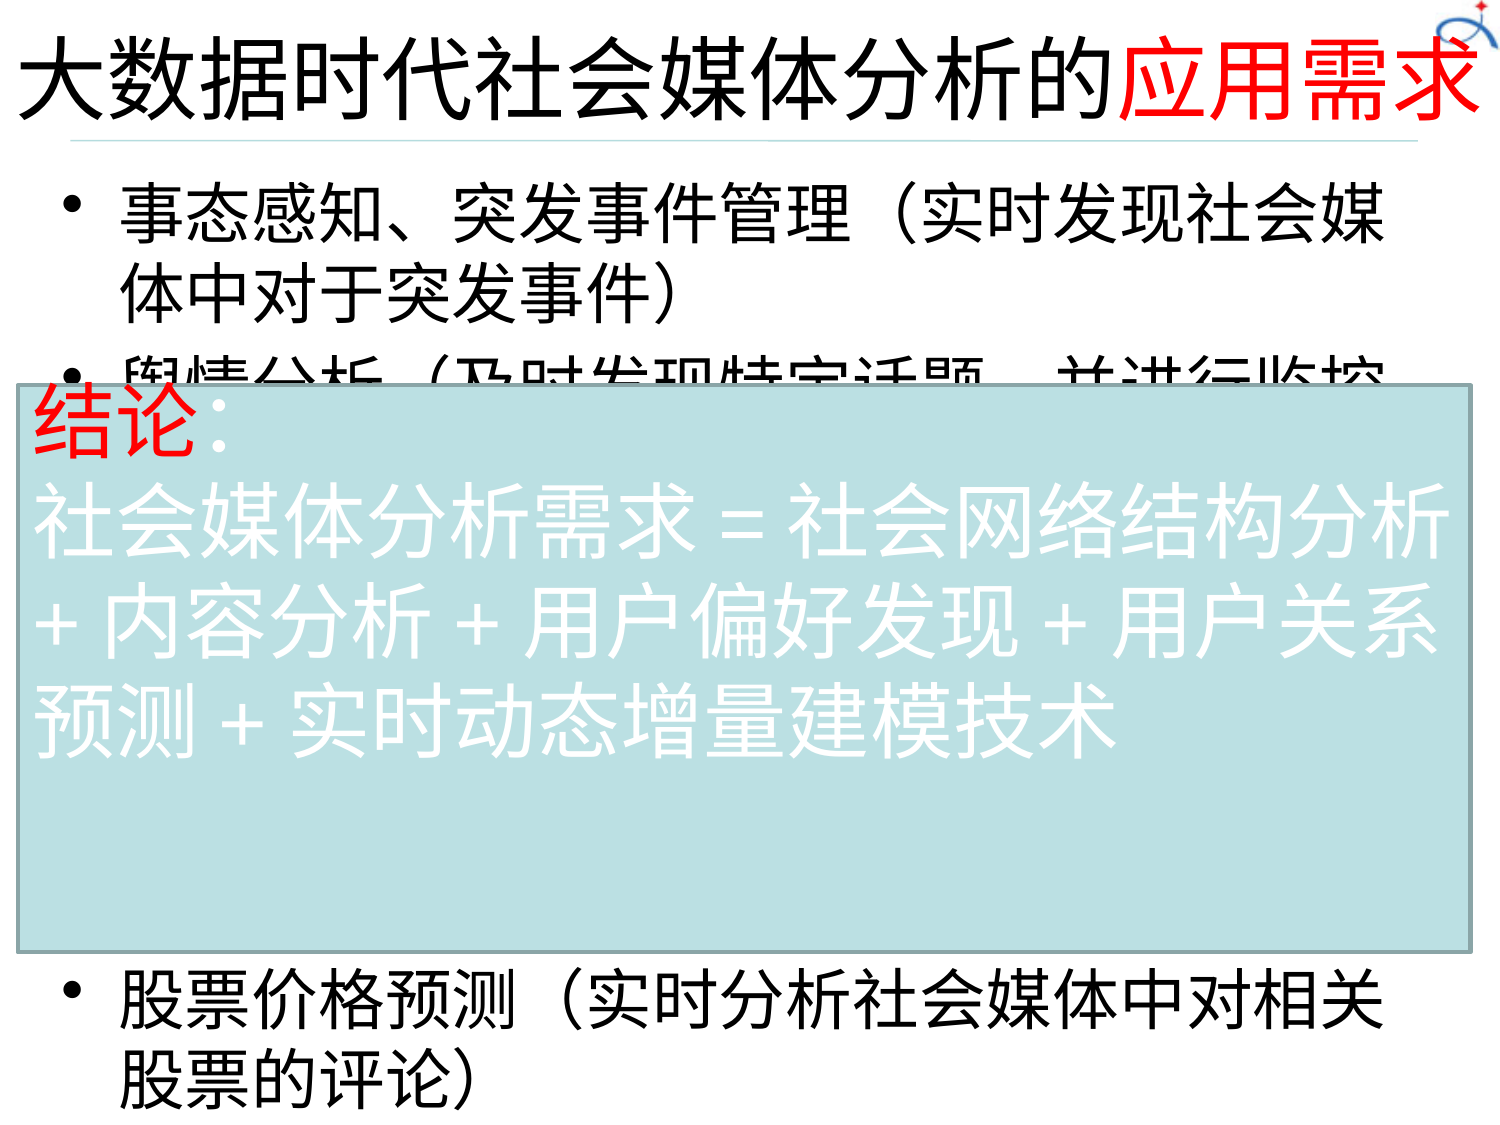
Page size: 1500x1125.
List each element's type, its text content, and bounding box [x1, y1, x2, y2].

list 事态感知、突发事件管理（实时发现社会媒体中对于突发事件） 舆情分析（及时发现特定话题，并进行监控和预测，以及对话题的信息加以疏导） 客户关系管理（分析社会媒体中对相关产品的评论）取代传统的产品抽样调查 定向信息发布（分析社会媒体中用户生成内容的位置标注信息） 定向广告（分析社会媒体用户偏好） 股票价格预测（实时分析社会媒体中对相关股票的评论） [46, 163, 1442, 383]
text_box 结论： 社会媒体分析需求=社会网络结构分析+内容分析+用户偏好发现+用户关系预测+实时动态增量建模技术 [16, 383, 1473, 954]
picture [1435, 0, 1500, 11]
list 事态感知、突发事件管理（实时发现社会媒体中对于突发事件） 舆情分析（及时发现特定话题，并进行监控和预测，以及对话题的信息加以疏导） 客户关系管理（分析社会媒体中对相关产品的评论）取代传统的产品抽样调查 定向信息发布（分析社会媒体中用户生成内容的位置标注信息） 定向广告（分析社会媒体用户偏好） 股票价格预测（实时分析社会媒体中对相关股票的评论） [46, 954, 1442, 1055]
title 大数据时代社会媒体分析的应用需求 [0, 11, 1500, 143]
